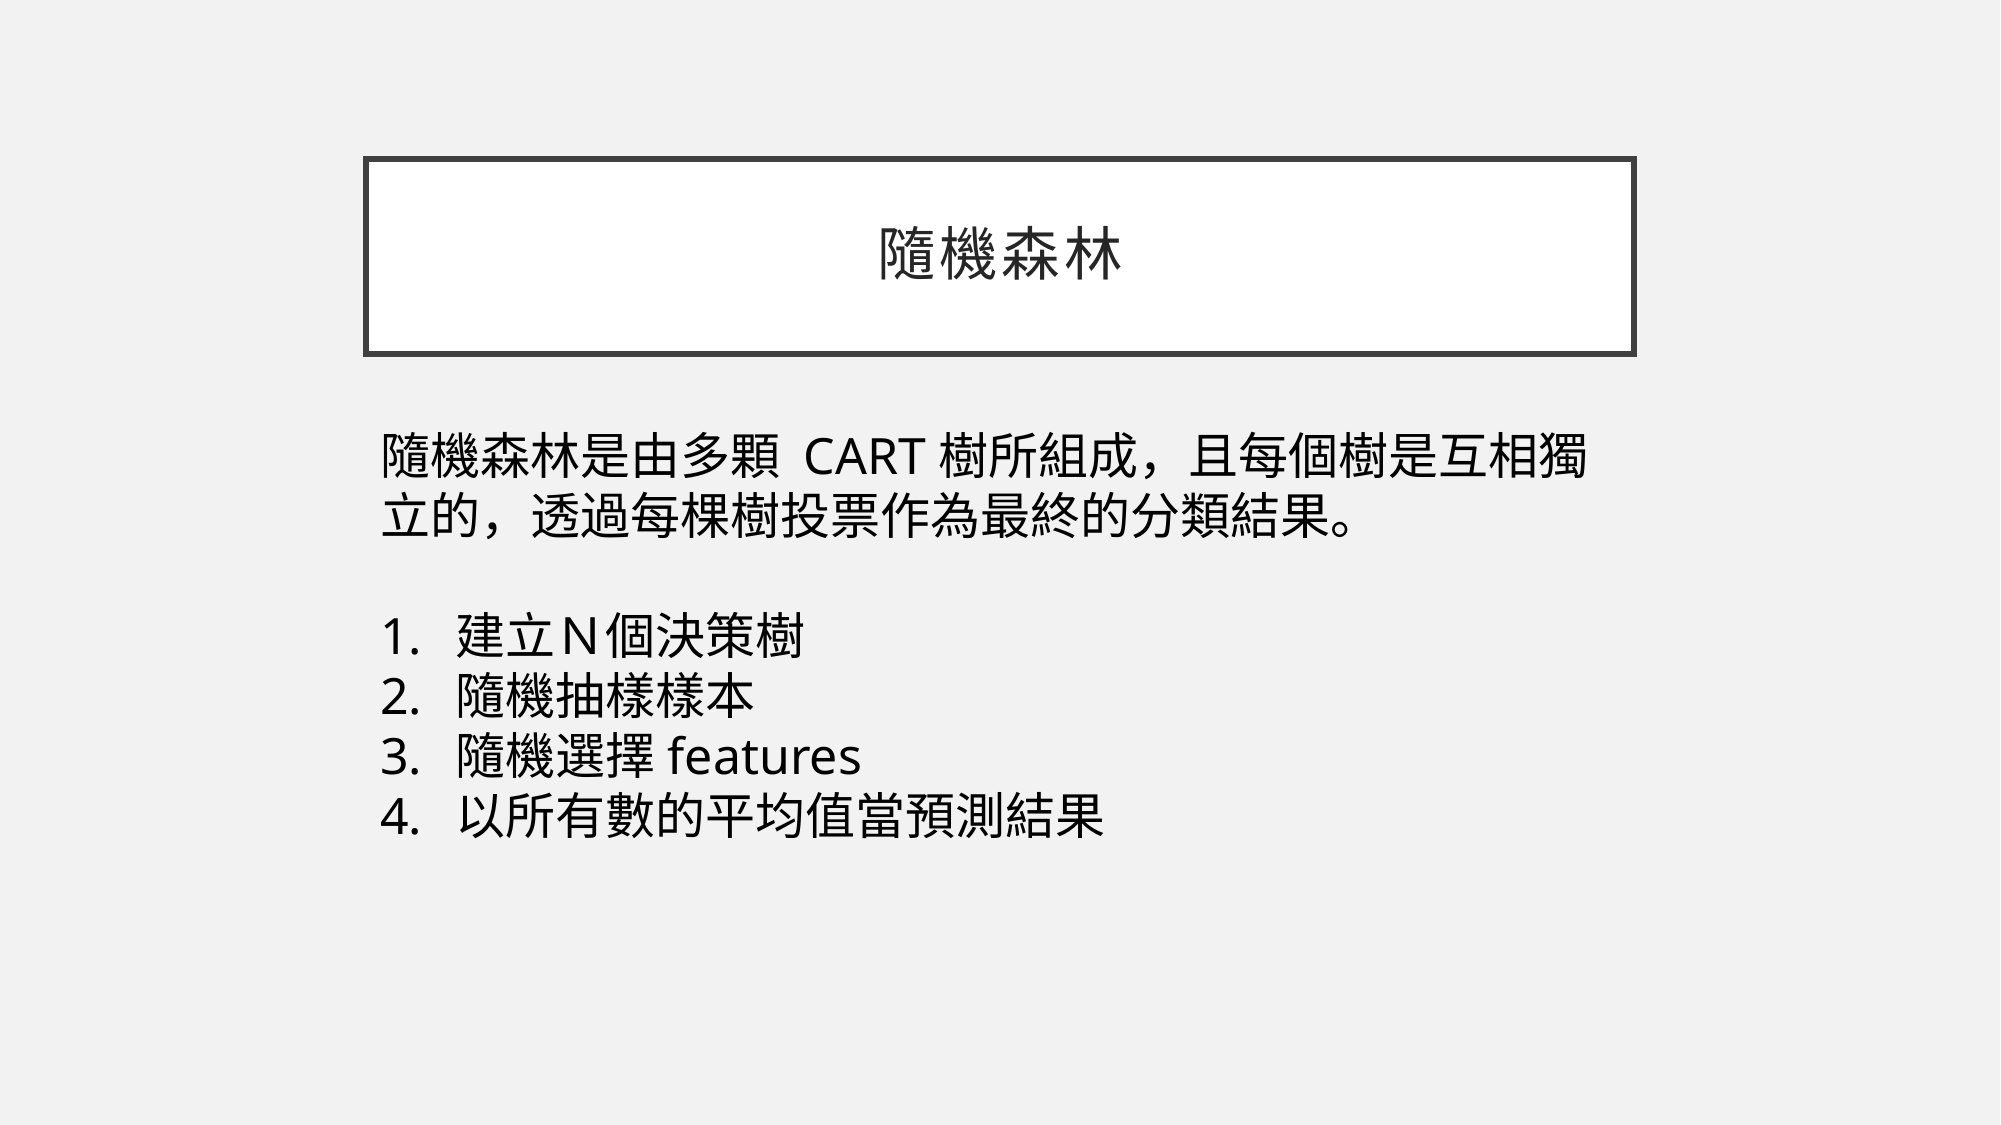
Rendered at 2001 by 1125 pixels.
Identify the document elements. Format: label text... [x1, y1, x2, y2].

text_box 隨機森林是由多顆 CART樹所組成，且每個樹是互相獨立的，透過每棵樹投票作為最終的分類結果。 建立Ｎ個決策樹 隨機抽樣樣本 隨機選擇features 以所有數的平均值當預測結果 [366, 416, 1634, 852]
text_box [436, 471, 468, 578]
title 隨機森林 [363, 156, 1637, 357]
